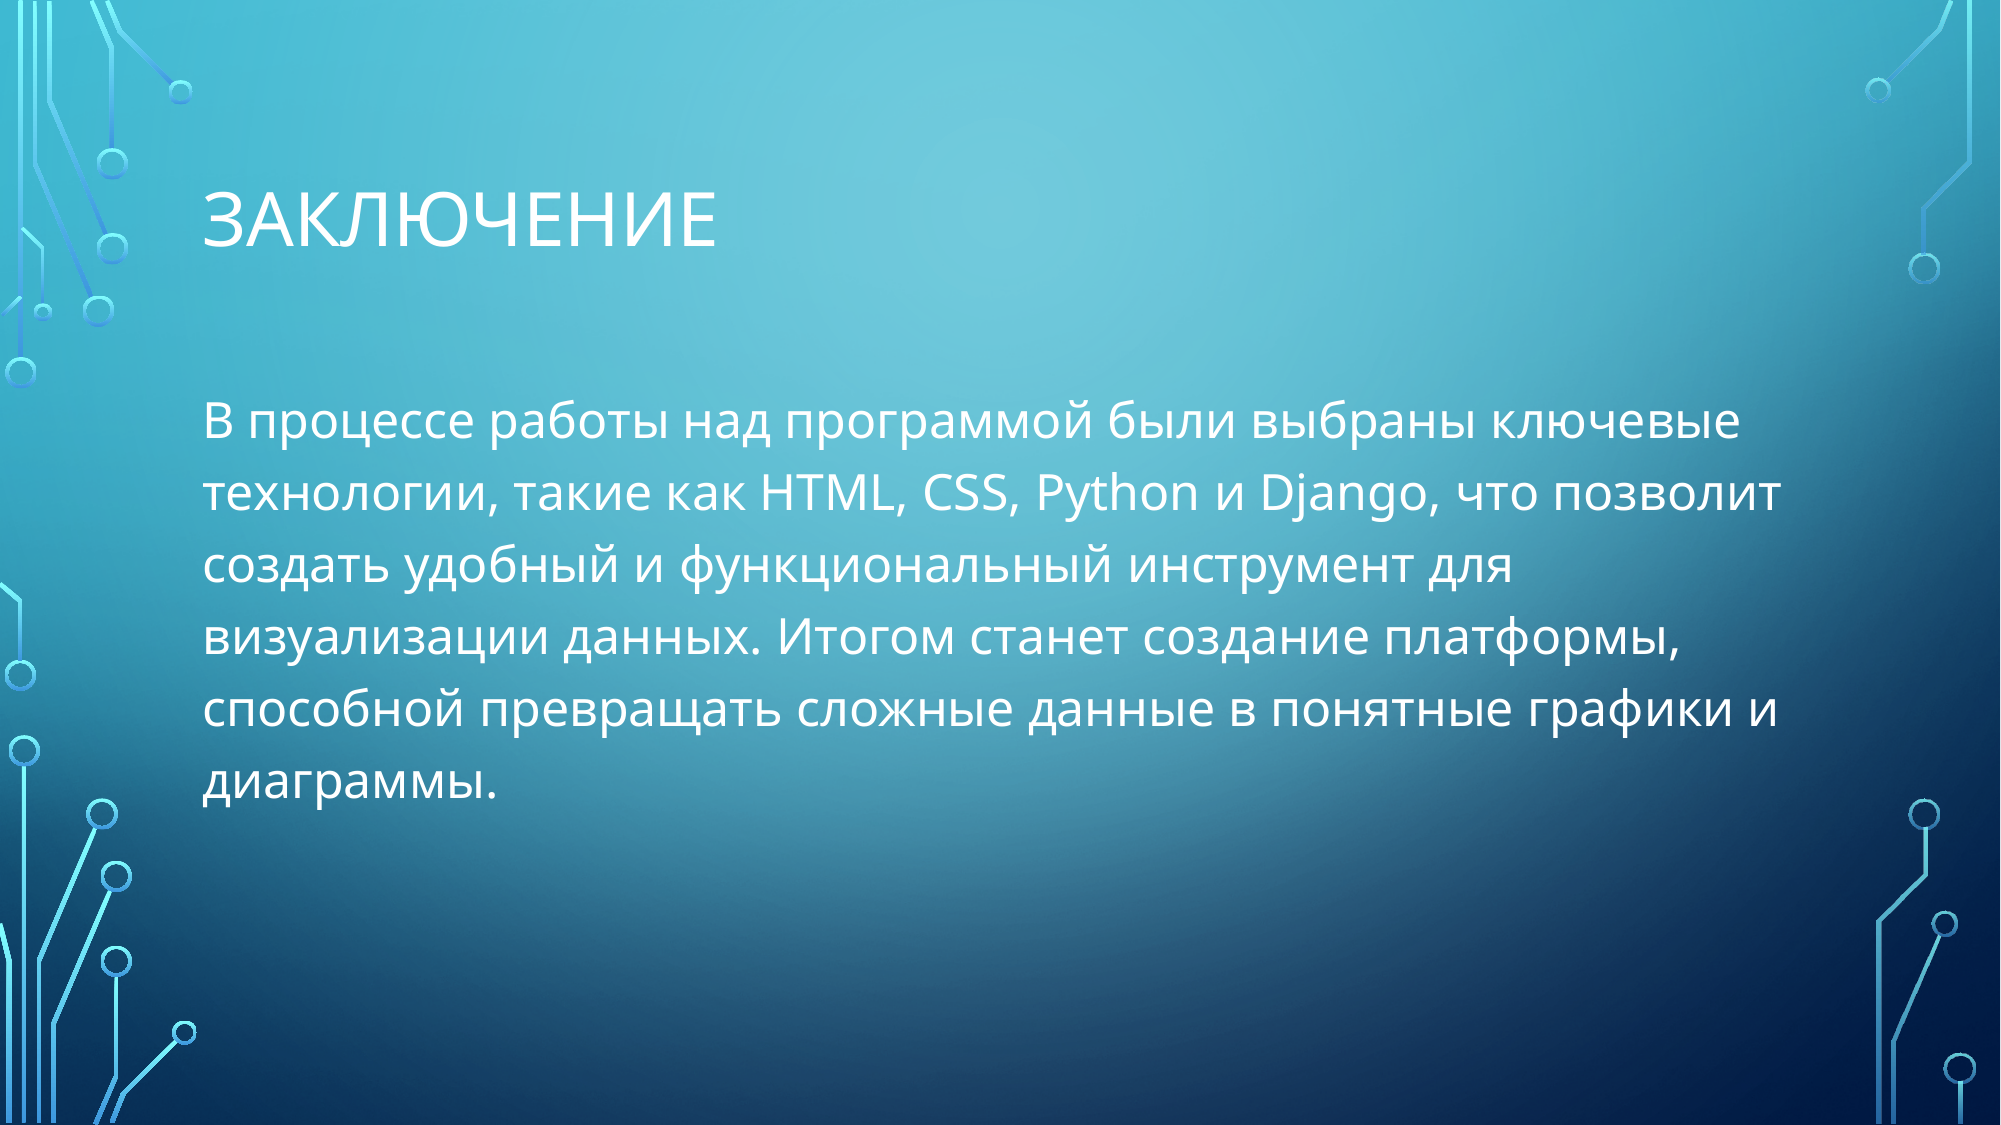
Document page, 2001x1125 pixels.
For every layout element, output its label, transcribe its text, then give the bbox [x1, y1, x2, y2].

list В процессе работы над программой были выбраны ключевые технологии, такие как HTML, CSS, Python и Django, что позволит создать удобный и функциональный инструмент для визуализации данных. Итогом станет создание платформы, способной превращать сложные данные в понятные графики и диаграммы. [187, 369, 1813, 950]
title Заключение [187, 101, 1813, 344]
